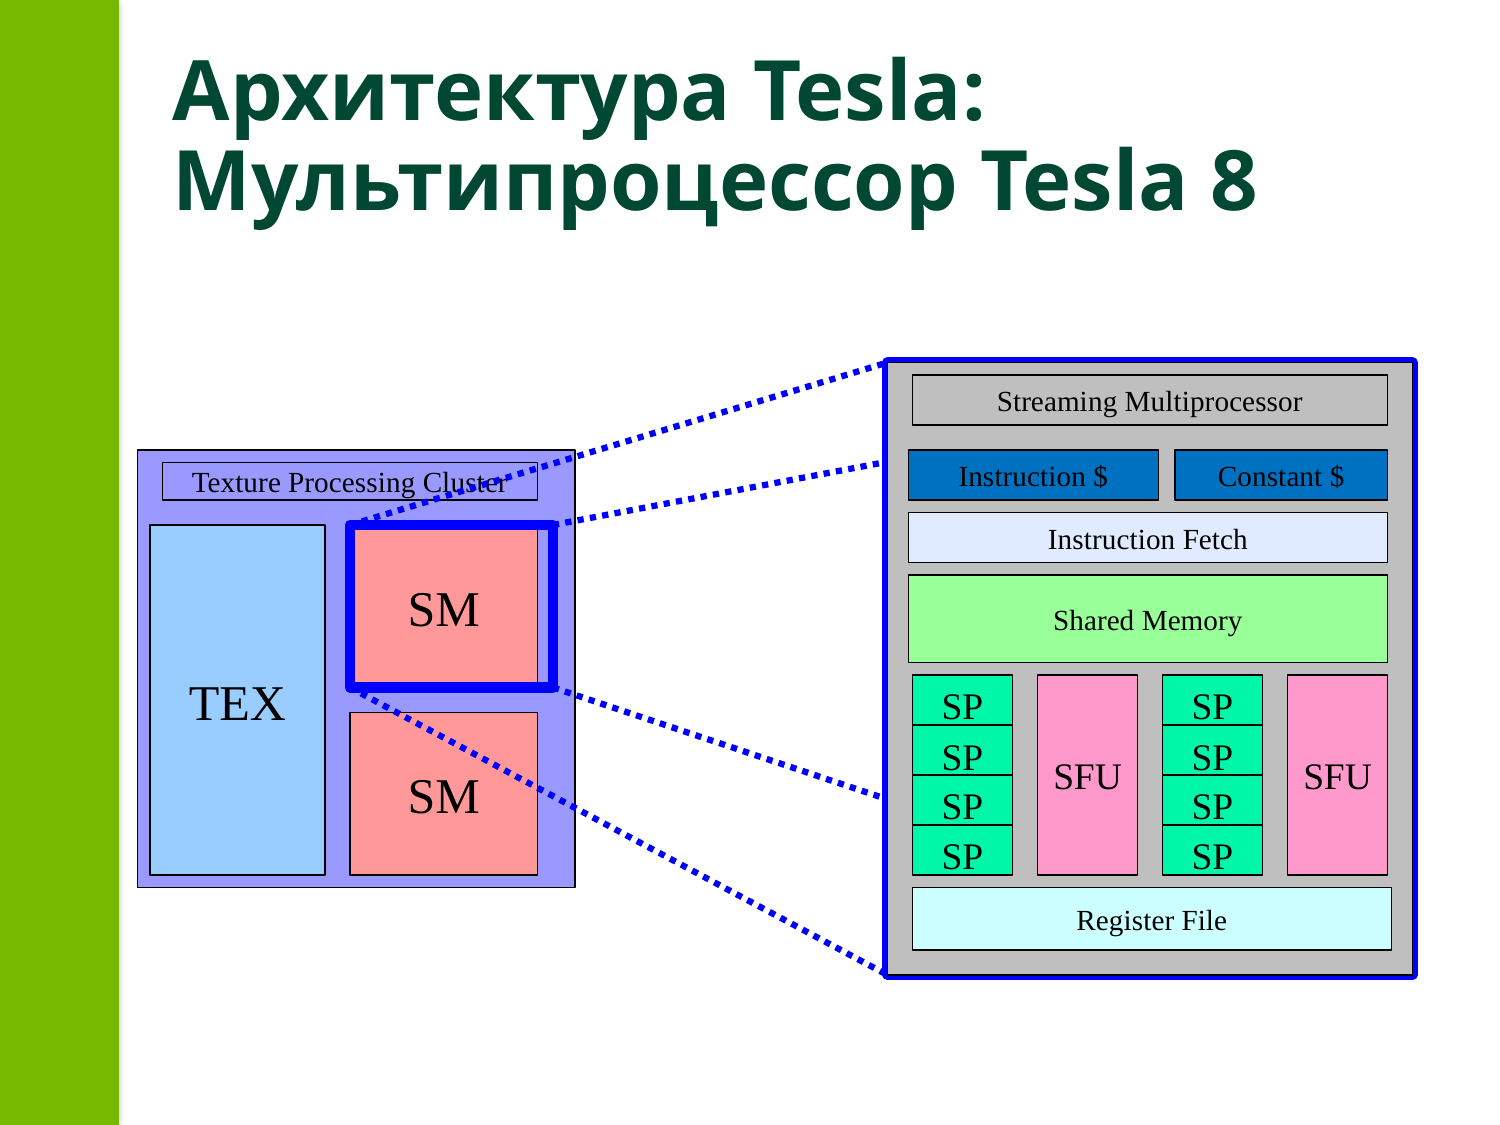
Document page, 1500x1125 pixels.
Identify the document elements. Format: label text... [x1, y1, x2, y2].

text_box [137, 449, 344, 888]
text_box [349, 362, 885, 976]
title Архитектура Tesla: Мультипроцессор Tesla 8 [157, 44, 1445, 233]
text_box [887, 362, 1413, 976]
